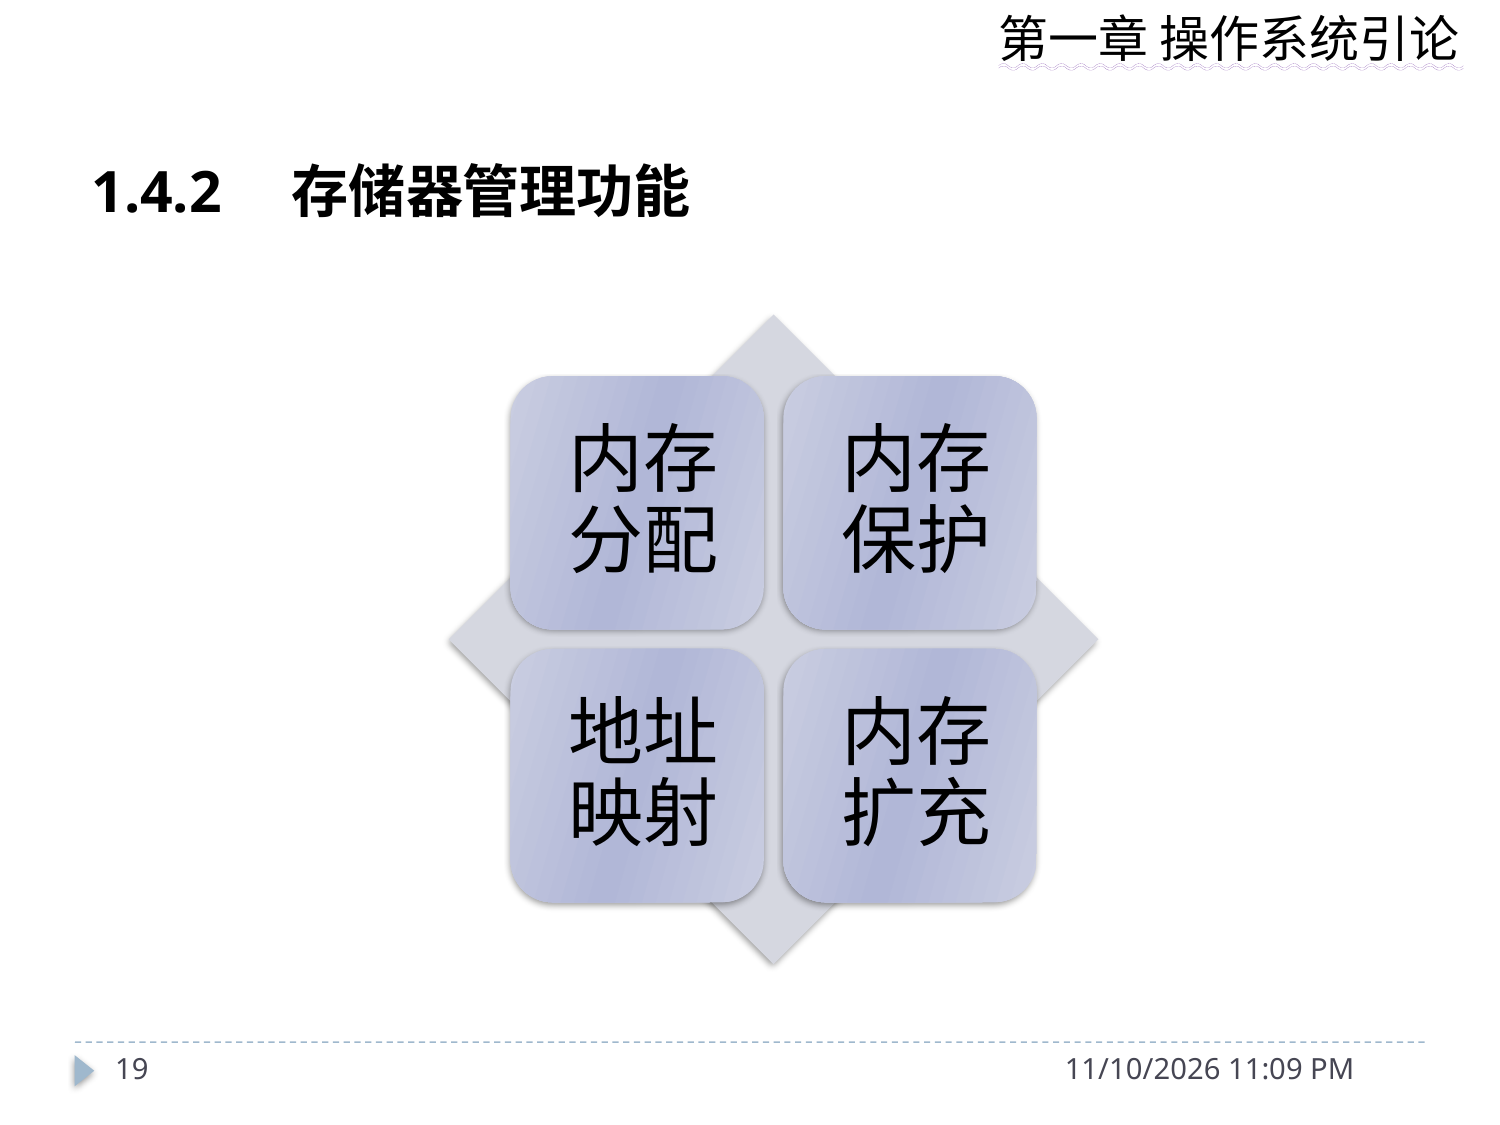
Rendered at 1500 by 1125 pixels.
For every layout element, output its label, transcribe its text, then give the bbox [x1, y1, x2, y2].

slide_number 19 [100, 1042, 426, 1103]
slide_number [1050, 1042, 1426, 1103]
list 1.4.2 存储器管理功能 [76, 113, 1424, 232]
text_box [229, 314, 1318, 965]
